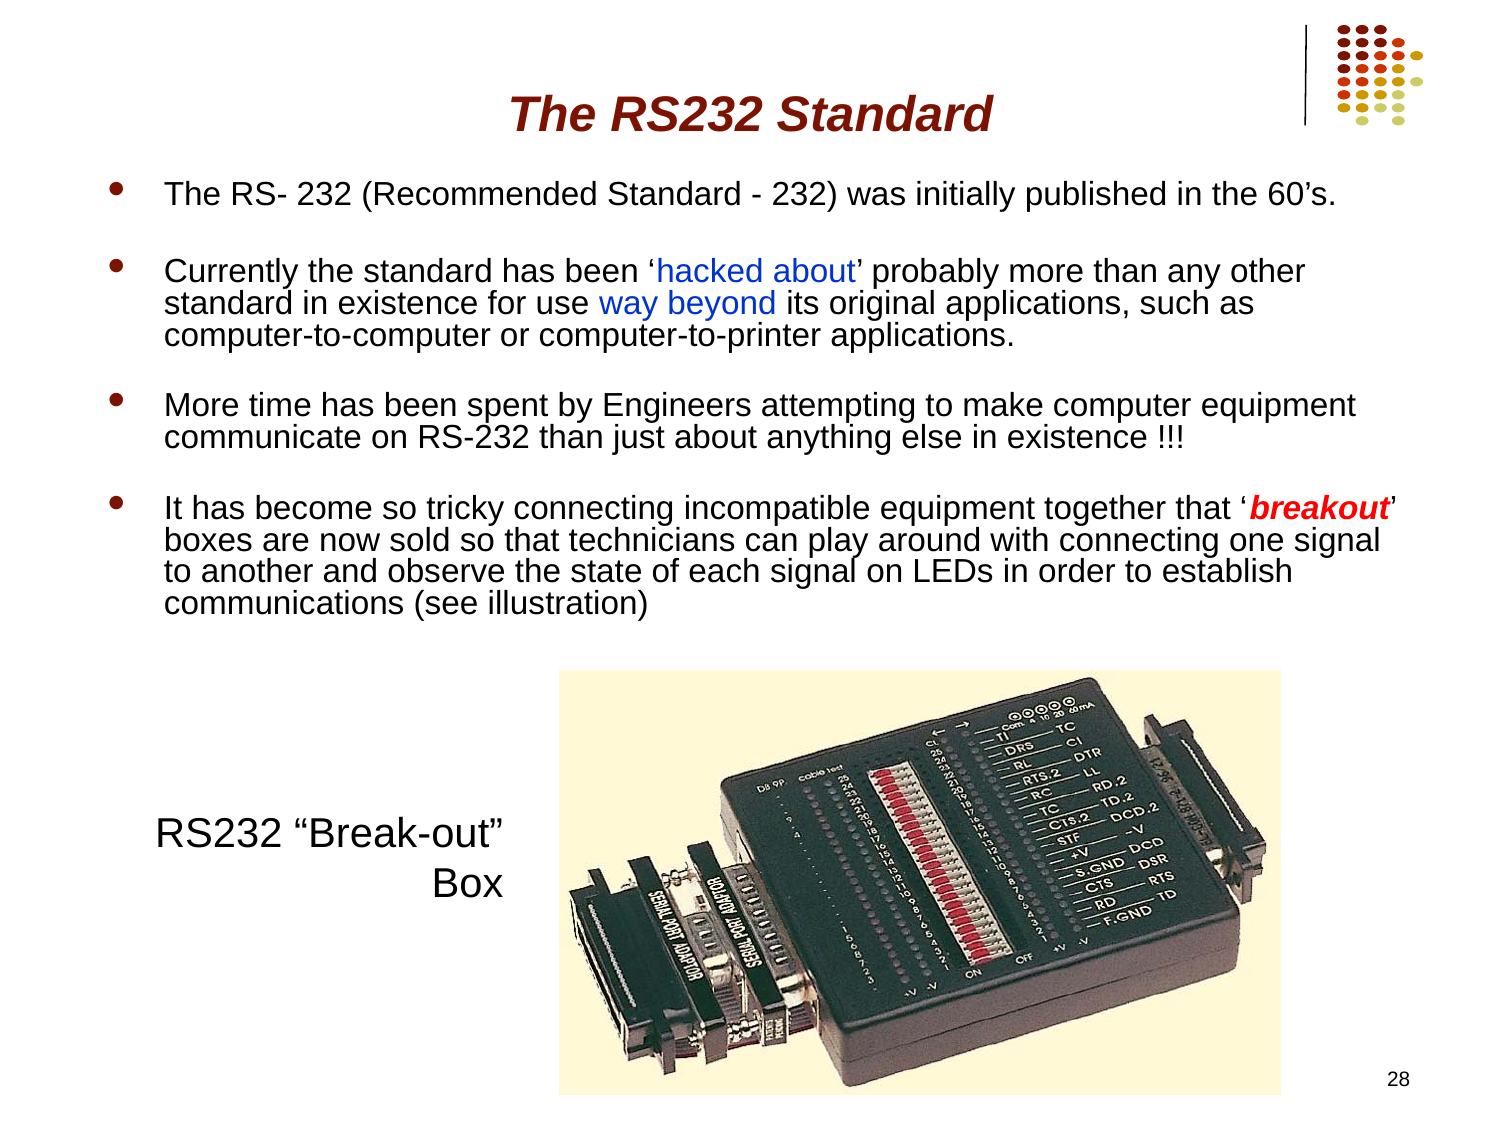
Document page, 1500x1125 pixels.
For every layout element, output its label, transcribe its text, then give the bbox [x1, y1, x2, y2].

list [559, 670, 1281, 1096]
title The RS232 Standard [94, 38, 1407, 149]
slide_number 28 [1282, 1058, 1426, 1101]
text_box RS232 “Break-out” Box [118, 798, 519, 914]
text_box The RS- 232 (Recommended Standard - 232) was initially published in the 60’s. Currently the standard has been ‘hacked about’ probably more than any other standard in existence for use way beyond its original applications, such as computer-to-computer or computer-to-printer applications. More time has been spent by Engineers attempting to make computer equipment communicate on RS-232 than just about anything else in existence !!! It has become so tricky connecting incompatible equipment together that ‘breakout’ boxes are now sold so that technicians can play around with connecting one signal to another and observe the state of each signal on LEDs in order to establish communications (see illustration) [92, 172, 1423, 622]
